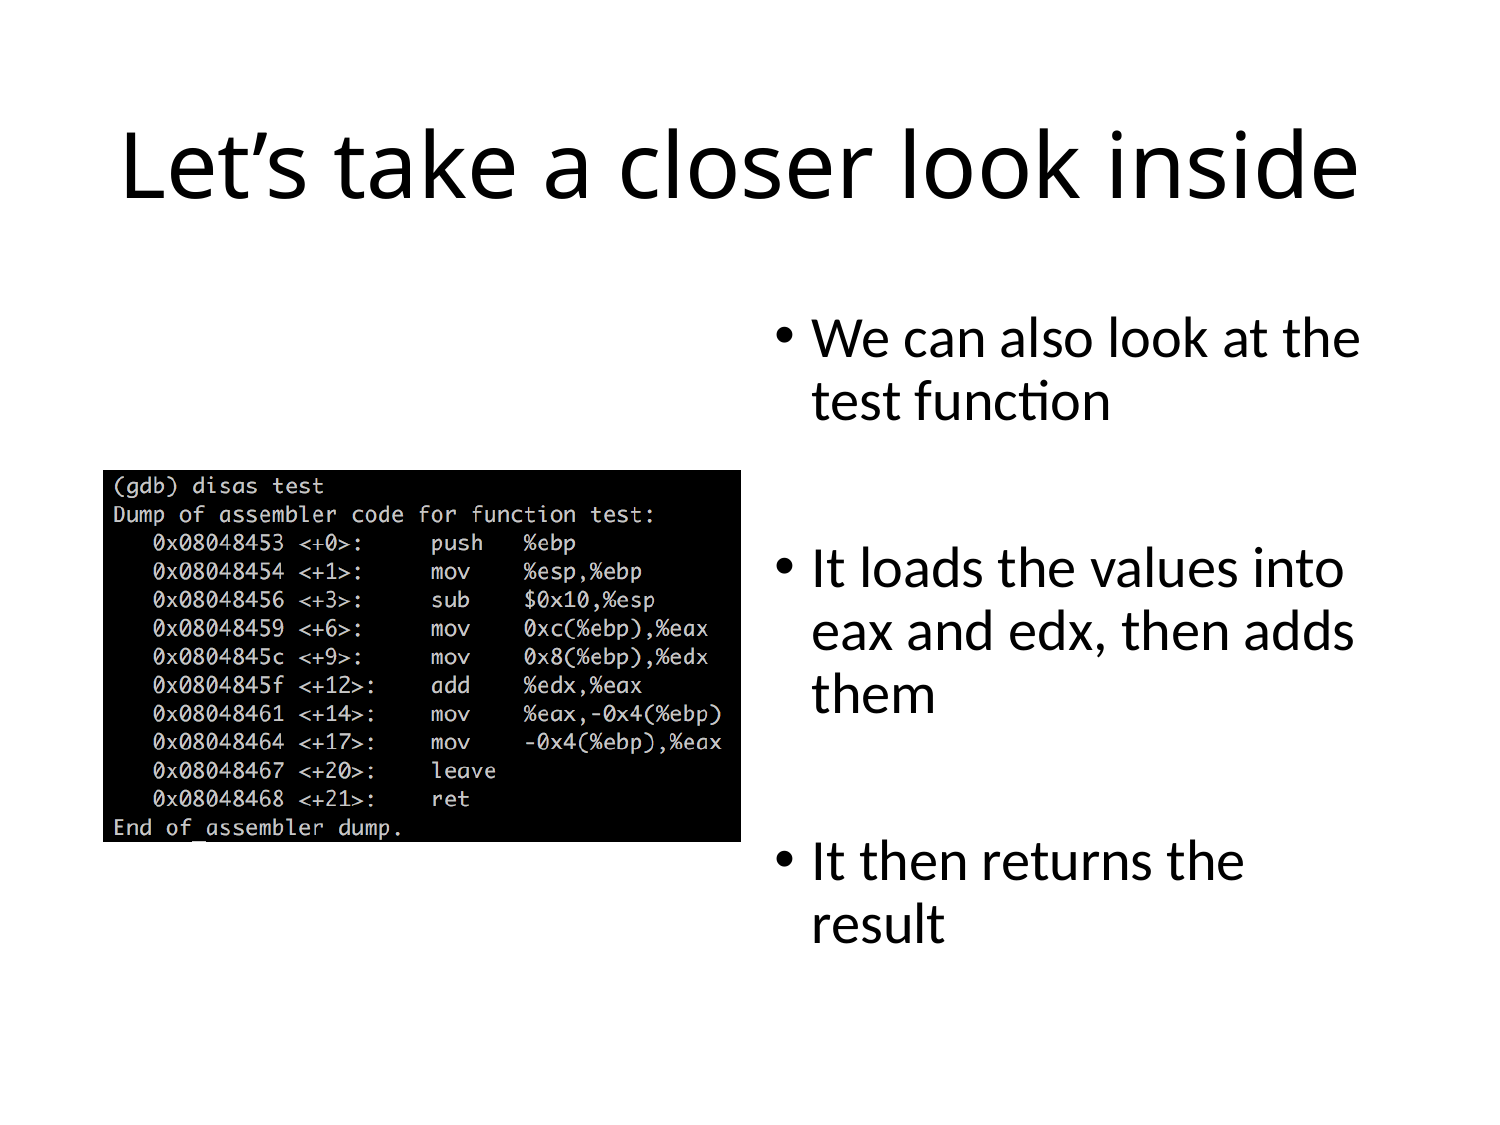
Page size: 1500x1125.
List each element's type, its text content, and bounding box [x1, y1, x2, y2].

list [103, 470, 741, 842]
list We can also look at the test function It loads the values into eax and edx, then adds them It then returns the result [759, 299, 1397, 1014]
title Let’s take a closer look inside [103, 59, 1397, 278]
